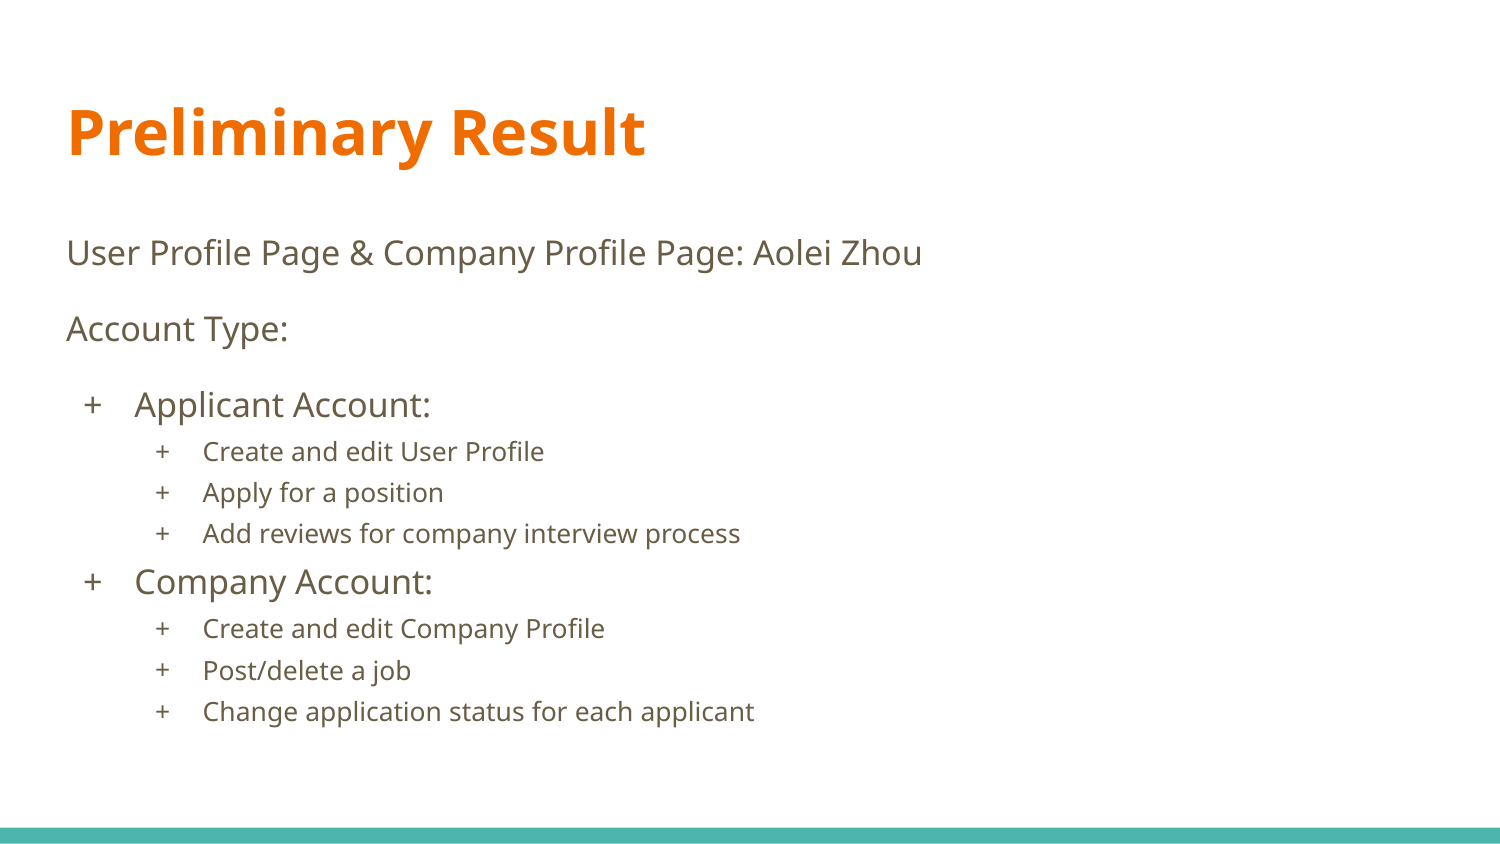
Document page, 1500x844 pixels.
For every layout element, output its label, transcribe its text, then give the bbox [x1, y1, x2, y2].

list User Profile Page & Company Profile Page: Aolei Zhou Account Type: Applicant Account: Create and edit User Profile Apply for a position Add reviews for company interview process Company Account: Create and edit Company Profile Post/delete a job Change application status for each applicant [51, 207, 1449, 750]
title Preliminary Result [51, 72, 1449, 189]
